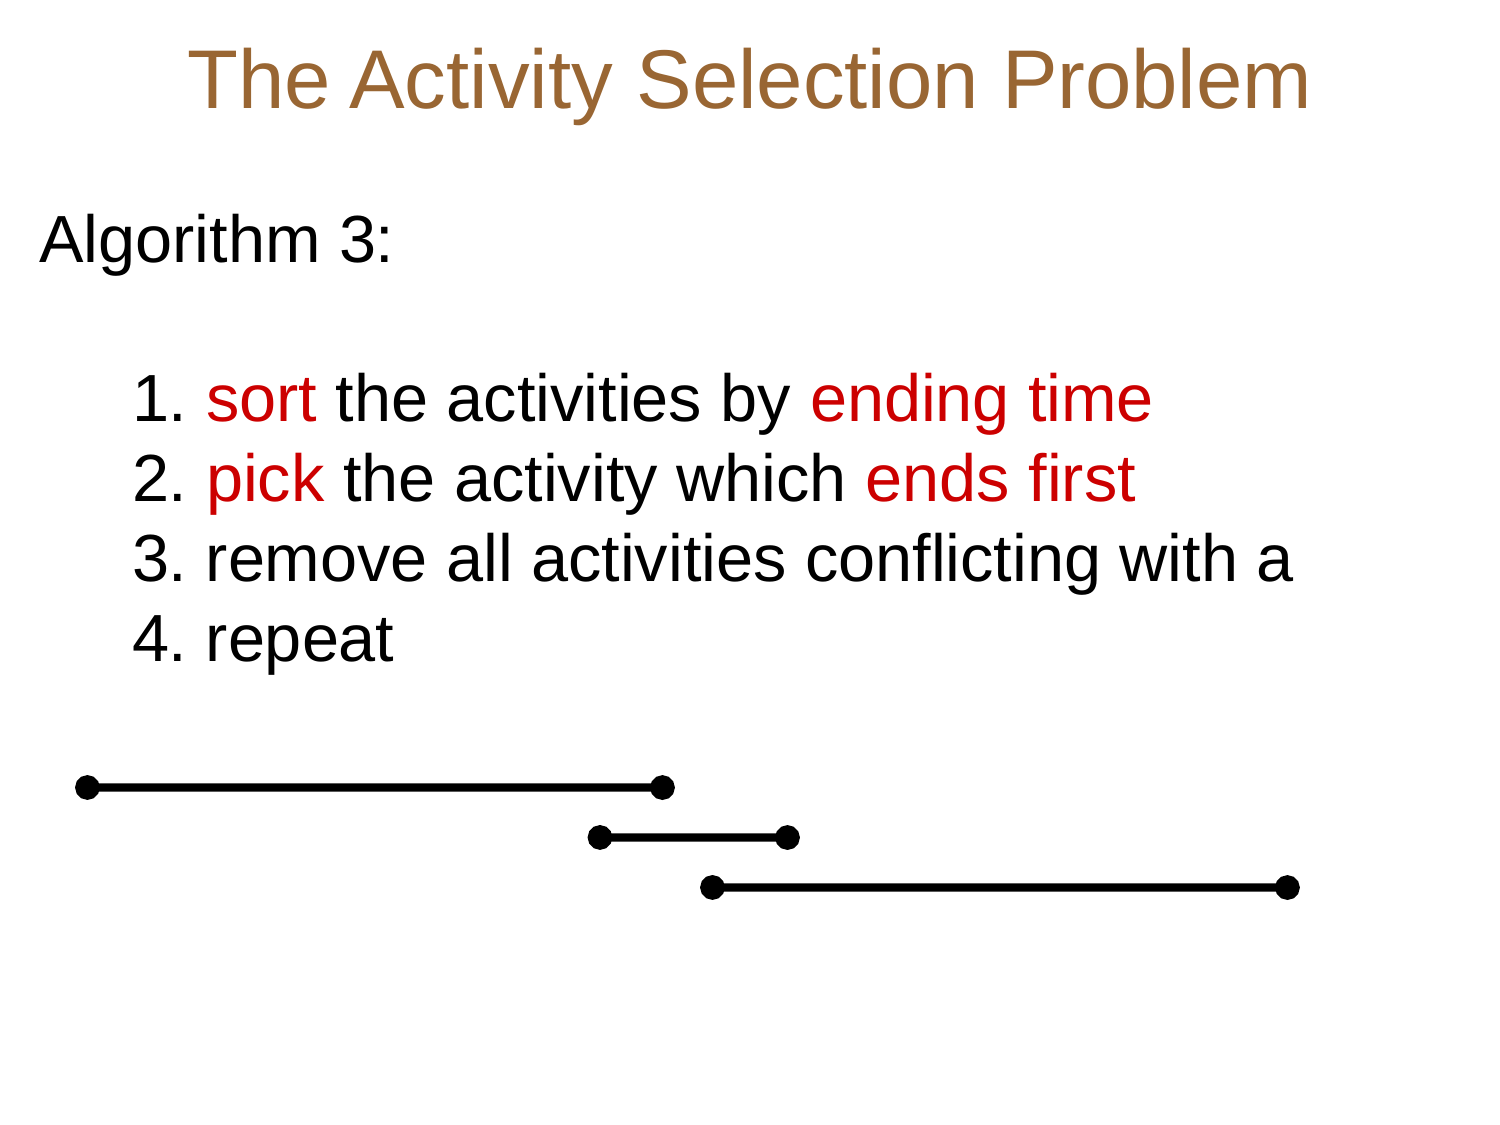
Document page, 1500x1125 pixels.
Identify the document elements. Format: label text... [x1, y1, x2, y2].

title The Activity Selection Problem [112, 24, 1388, 126]
text_box [81, 781, 669, 794]
text_box [706, 881, 1294, 894]
text_box Algorithm 3: 1. sort the activities by ending time 2. pick the activity which ends first 3. remove all activities conflicting with a 4. repeat [24, 187, 1310, 683]
text_box [593, 831, 794, 844]
